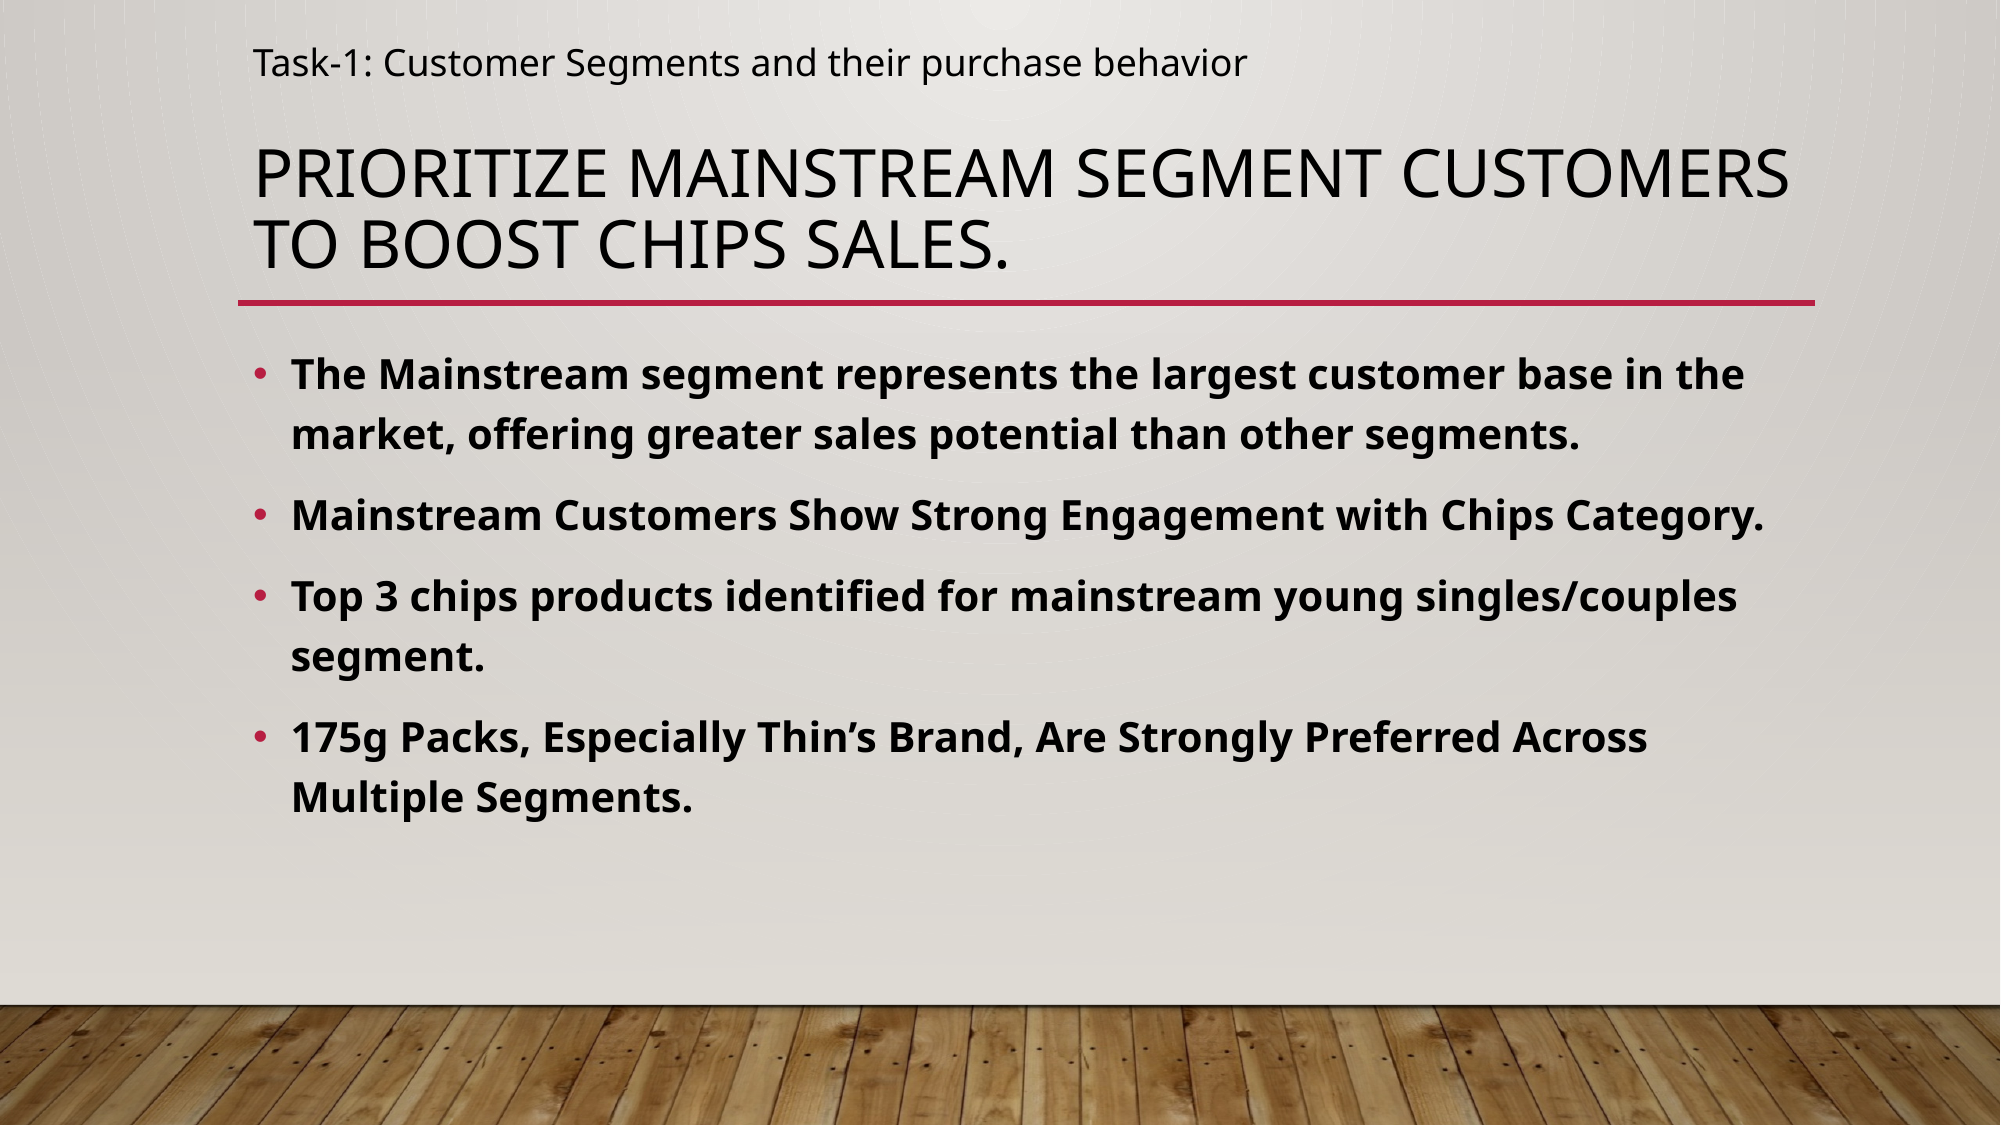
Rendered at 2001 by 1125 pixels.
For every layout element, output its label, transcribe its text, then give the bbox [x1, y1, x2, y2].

list The Mainstream segment represents the largest customer base in the market, offering greater sales potential than other segments. Mainstream Customers Show Strong Engagement with Chips Category. Top 3 chips products identified for mainstream young singles/couples segment. 175g Packs, Especially Thin’s Brand, Are Strongly Preferred Across Multiple Segments. [238, 330, 1814, 897]
text_box Task-1: Customer Segments and their purchase behavior [237, 32, 1739, 91]
picture [0, 1005, 2000, 1125]
title Prioritize Mainstream segment customers to Boost Chips Sales. [238, 131, 1814, 305]
